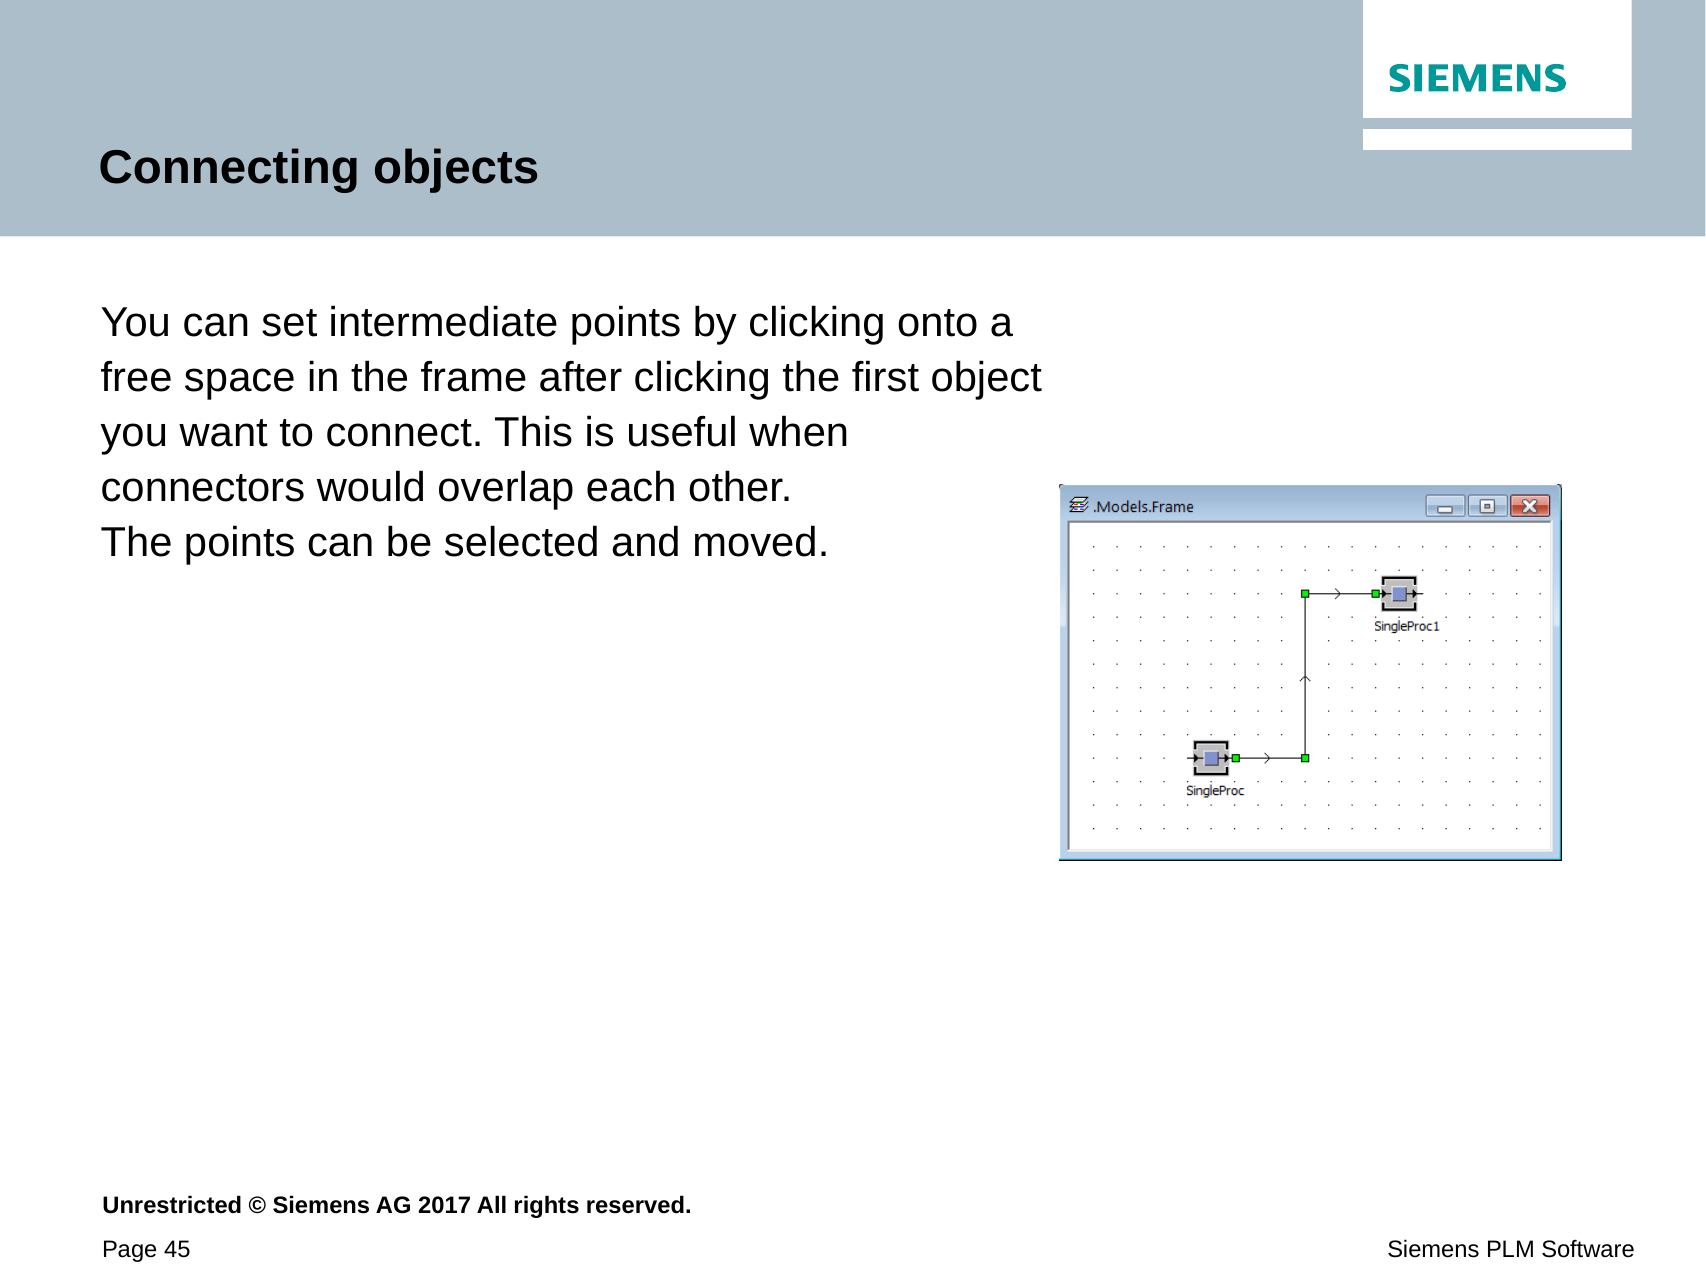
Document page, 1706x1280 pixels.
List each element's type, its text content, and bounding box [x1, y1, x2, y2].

picture [1059, 484, 1562, 861]
title Connecting objects [0, 0, 1706, 236]
list You can set intermediate points by clicking onto a free space in the frame after clicking the first object you want to connect. This is useful when connectors would overlap each other. The points can be selected and moved. [100, 289, 1048, 1169]
